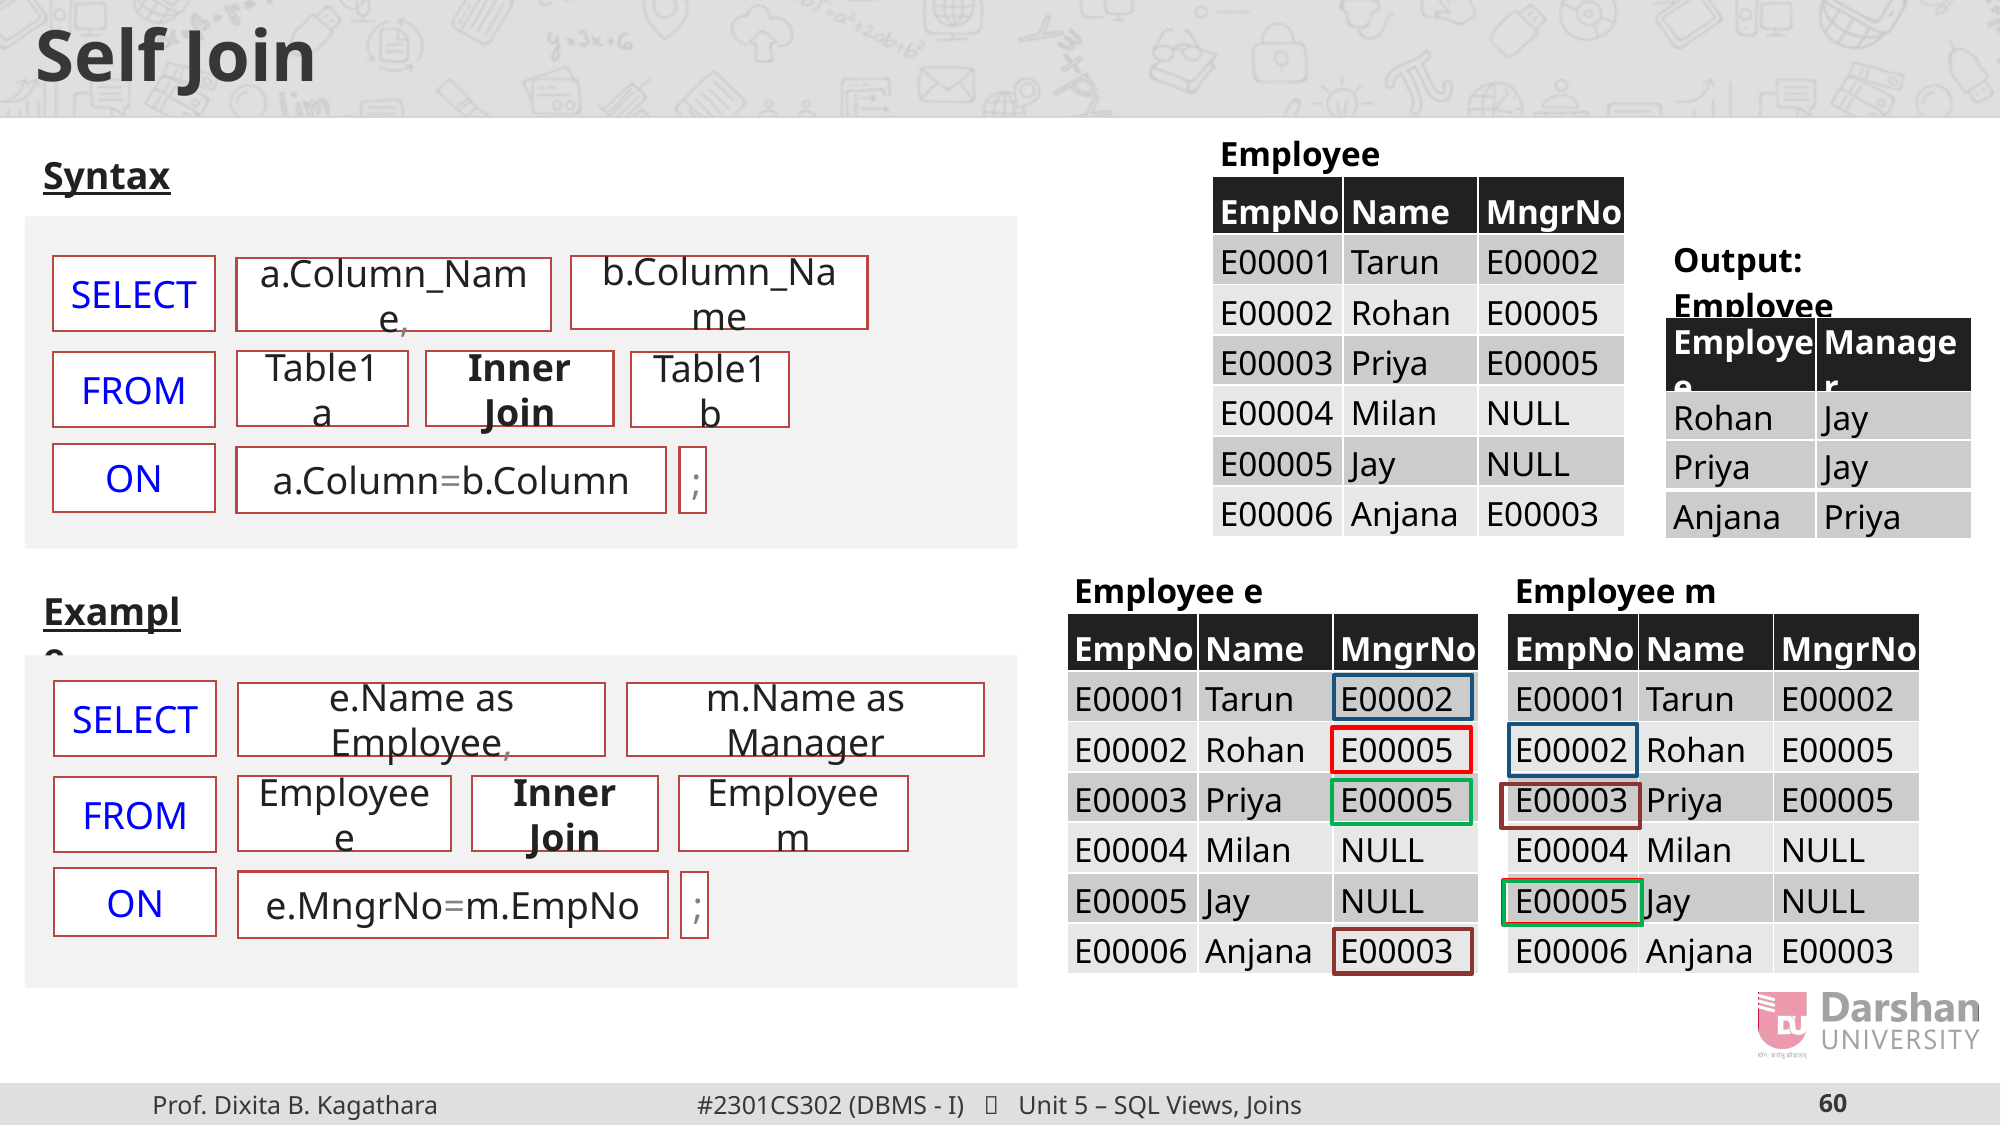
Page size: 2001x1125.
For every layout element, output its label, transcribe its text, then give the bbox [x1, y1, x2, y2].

table_cell Rohan [1639, 722, 1773, 771]
text_box [1508, 723, 1637, 776]
text_box [1332, 779, 1471, 825]
table_cell E00005 [1508, 874, 1638, 880]
table_header Priya [1817, 492, 1971, 538]
table_cell E00006 [1213, 487, 1342, 536]
text_box [1333, 674, 1473, 719]
text_box ; [680, 871, 709, 939]
text_box [1501, 783, 1640, 828]
table_cell EmpNo [1213, 177, 1342, 233]
text_box FROM [52, 351, 216, 428]
text_box SELECT [53, 680, 217, 757]
table_header Employee e [1068, 563, 1478, 612]
table_cell EmpNo [1068, 614, 1197, 670]
table_cell Tarun [1639, 672, 1773, 721]
table_cell Jay [1344, 437, 1477, 485]
table_header Priya [1666, 441, 1815, 488]
table_cell Manager [1817, 318, 1971, 391]
title Self Join [0, 0, 2000, 117]
table_cell E00006 [1068, 924, 1197, 973]
table_cell Jay [1639, 874, 1773, 922]
table_header Output: Employee [1666, 237, 1971, 317]
table_cell Milan [1639, 823, 1773, 872]
table_cell E00003 [1508, 773, 1638, 783]
table_cell Employee [1666, 318, 1815, 391]
text_box Example [28, 580, 206, 654]
table_cell E00005 [1334, 773, 1478, 821]
text_box SELECT [52, 255, 216, 332]
table_cell NULL [1334, 823, 1478, 872]
table_cell Name [1758, 992, 1979, 1059]
table_cell E00005 [1479, 285, 1624, 334]
table_cell E00005 [1479, 336, 1624, 384]
table_cell E00001 [1508, 672, 1638, 721]
table_cell E00004 [1068, 823, 1197, 872]
table_cell Priya [1639, 773, 1773, 821]
table_cell NULL [1479, 386, 1624, 435]
table_cell Priya [1344, 336, 1477, 384]
text_box ON [53, 867, 217, 937]
text_box Inner Join [425, 350, 615, 427]
text_box Table1 a [236, 350, 409, 427]
text_box Table1 b [630, 351, 790, 428]
table_cell E00005 [1774, 722, 1919, 771]
table_cell Milan [1344, 386, 1477, 435]
table_cell Name [1639, 614, 1773, 670]
table_cell E00005 [1213, 437, 1342, 485]
table_header Jay [1817, 392, 1971, 439]
table_cell Rohan [1199, 722, 1332, 771]
text_box [24, 215, 1018, 550]
table_cell E00003 [1774, 924, 1919, 973]
table_cell Milan [1199, 823, 1332, 872]
table_cell MngrNo [1479, 177, 1624, 233]
table_cell NULL [1334, 874, 1478, 922]
text_box [1333, 929, 1473, 974]
text_box Syntax [28, 144, 210, 205]
table_cell NULL [1774, 823, 1919, 872]
table_cell E00003 [1479, 487, 1624, 536]
text_box [1332, 727, 1471, 772]
table_cell E00002 [1334, 672, 1478, 721]
table_cell Tarun [1199, 672, 1332, 721]
text_box [24, 654, 1018, 989]
table_cell NULL [1774, 874, 1919, 922]
table_cell E00005 [1774, 773, 1919, 821]
text_box [1503, 880, 1643, 926]
table_header Employee m [1508, 563, 1919, 612]
table_cell MngrNo [1334, 614, 1478, 670]
table_cell Tarun [1344, 235, 1477, 284]
table_cell E00003 [1213, 336, 1342, 384]
table_cell Rohan [1344, 285, 1477, 334]
table_header Anjana [1666, 492, 1815, 538]
table_cell Anjana [1639, 924, 1773, 973]
text_box b.Column_Name [570, 255, 869, 330]
text_box e.MngrNo=m.EmpNo [237, 870, 669, 939]
table_cell E00003 [1334, 924, 1478, 973]
table_cell E00002 [1213, 285, 1342, 334]
table_cell NULL [1479, 437, 1624, 485]
table_cell E00005 [1068, 874, 1197, 922]
text_box Employee m [678, 775, 909, 852]
table_cell Priya [1199, 773, 1332, 821]
table_header Employee [1213, 126, 1624, 175]
table_cell Anjana [1344, 487, 1477, 536]
text_box e.Name as Employee, [237, 682, 606, 757]
table_cell Name [1199, 614, 1332, 670]
table_cell E00001 [1213, 235, 1342, 284]
table_header Rohan [1666, 392, 1815, 439]
table_cell E00002 [1068, 722, 1197, 771]
table_cell E00003 [1068, 773, 1197, 821]
text_box a.Column=b.Column [235, 446, 667, 514]
text_box Employee e [237, 775, 452, 852]
table_cell Anjana [1199, 924, 1332, 973]
table_cell E00004 [1508, 828, 1638, 872]
table_cell EmpNo [1508, 614, 1638, 670]
table_cell Jay [1199, 874, 1332, 922]
table_cell E00002 [1774, 672, 1919, 721]
table_cell E00001 [1068, 672, 1197, 721]
table_cell E00002 [1479, 235, 1624, 284]
text_box FROM [53, 776, 217, 853]
table_cell E00004 [1213, 386, 1342, 435]
table_cell E00005 [1334, 722, 1478, 771]
table_header Jay [1817, 441, 1971, 488]
table_cell Name [1344, 177, 1477, 233]
text_box m.Name as Manager [626, 682, 985, 757]
text_box ; [678, 446, 707, 514]
table_cell E00006 [1508, 926, 1638, 973]
text_box a.Column_Name, [235, 257, 552, 332]
text_box ON [52, 443, 216, 513]
table_cell MngrNo [1774, 614, 1919, 670]
text_box Inner Join [471, 775, 659, 852]
